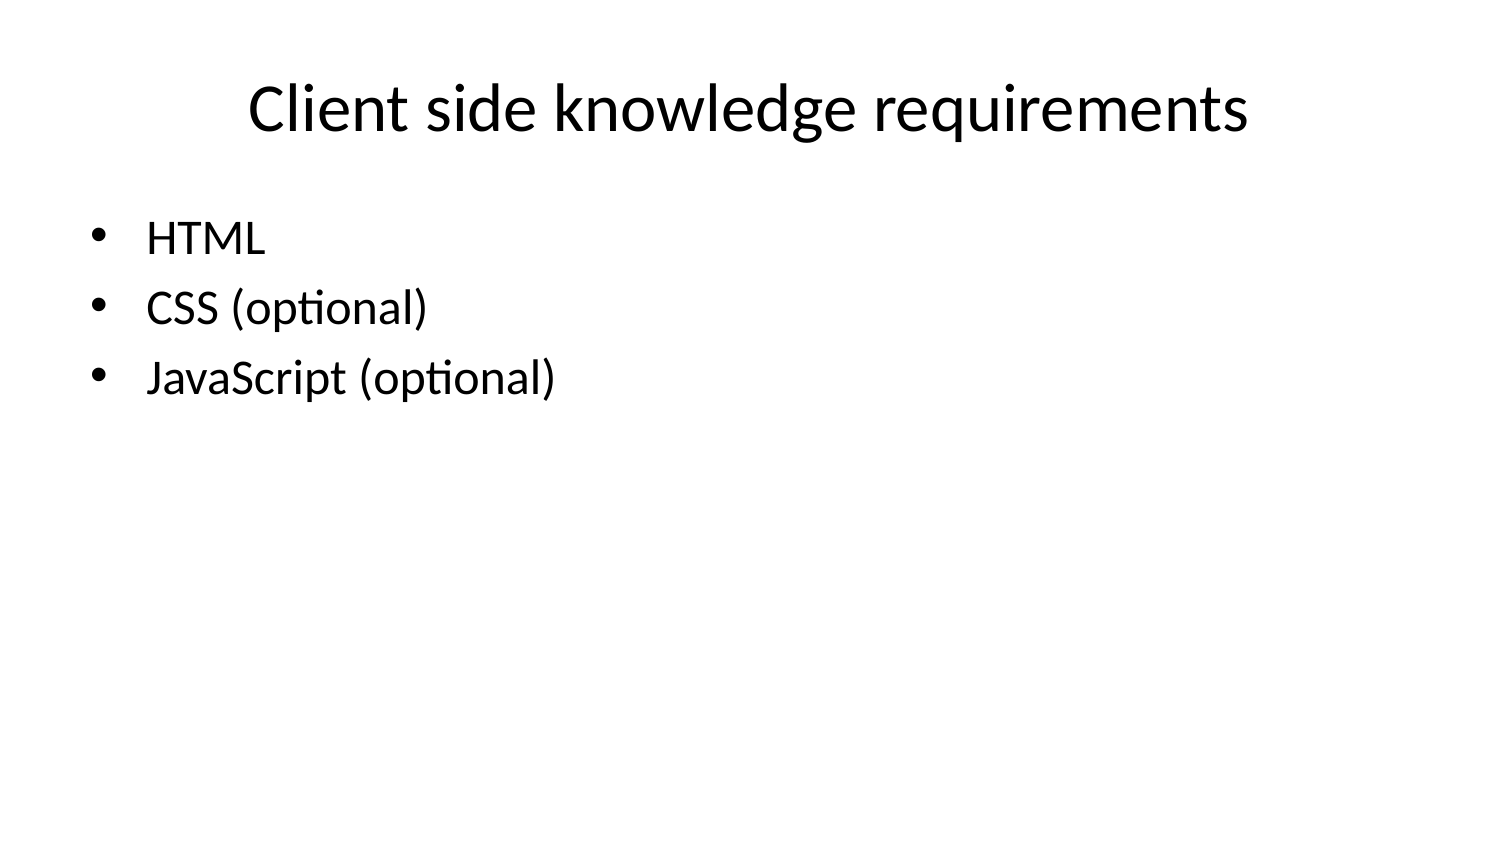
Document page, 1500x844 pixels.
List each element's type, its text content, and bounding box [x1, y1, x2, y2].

title Client side knowledge requirements [75, 33, 1425, 175]
list HTML CSS (optional) JavaScript (optional) [75, 196, 1425, 754]
